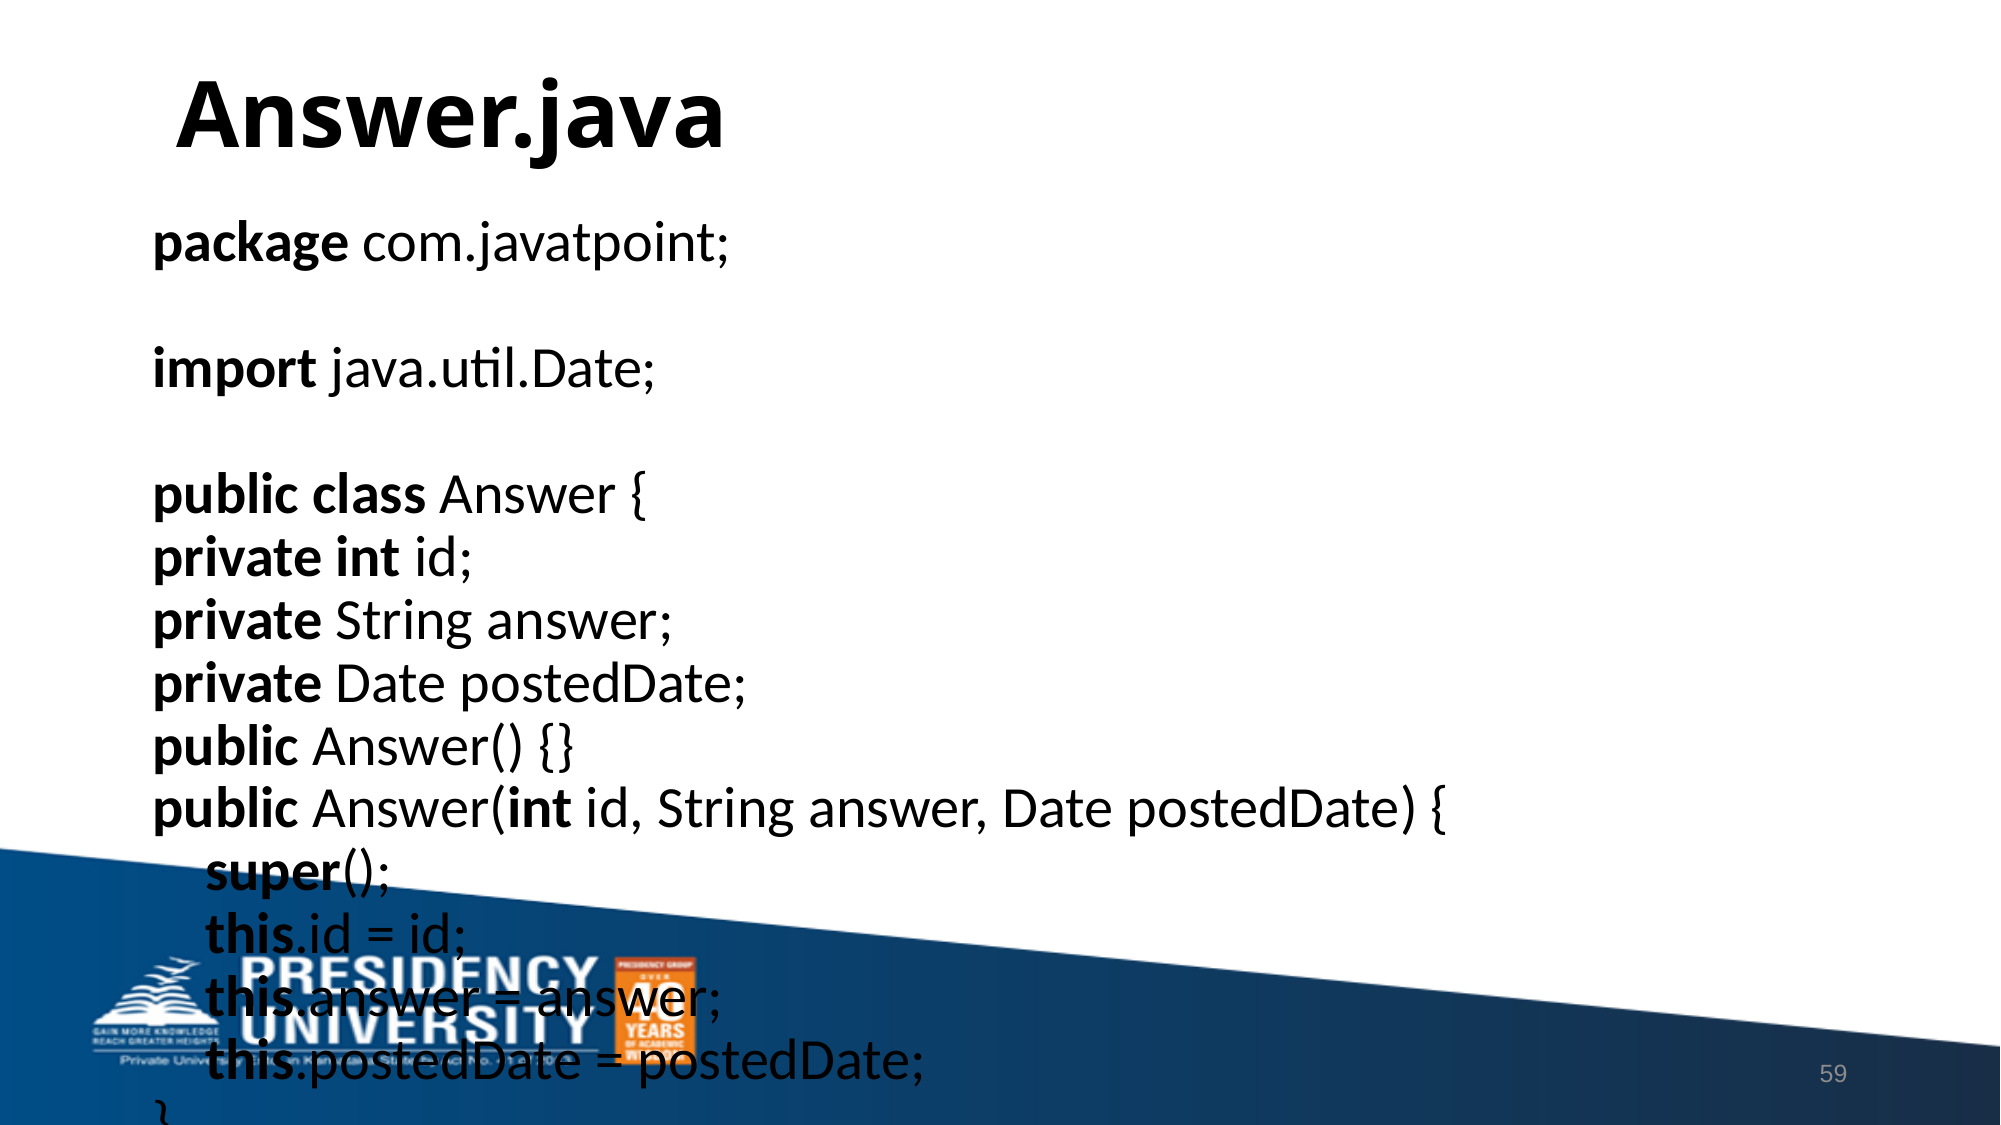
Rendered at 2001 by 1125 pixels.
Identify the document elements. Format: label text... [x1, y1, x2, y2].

slide_number 59 [1412, 1042, 1863, 1103]
list package com.javatpoint; import java.util.Date; public class Answer { private int id; private String answer; private Date postedDate; public Answer() {} public Answer(int id, String answer, Date postedDate) { super(); this.id = id; this.answer = answer; this.postedDate = postedDate; } public String toString(){ return "Id:"+id+" Answer:"+answer+" Posted Date:"+postedDate; } } [137, 140, 1863, 1014]
title Answer.java [137, 59, 1863, 140]
picture [0, 845, 2000, 1125]
